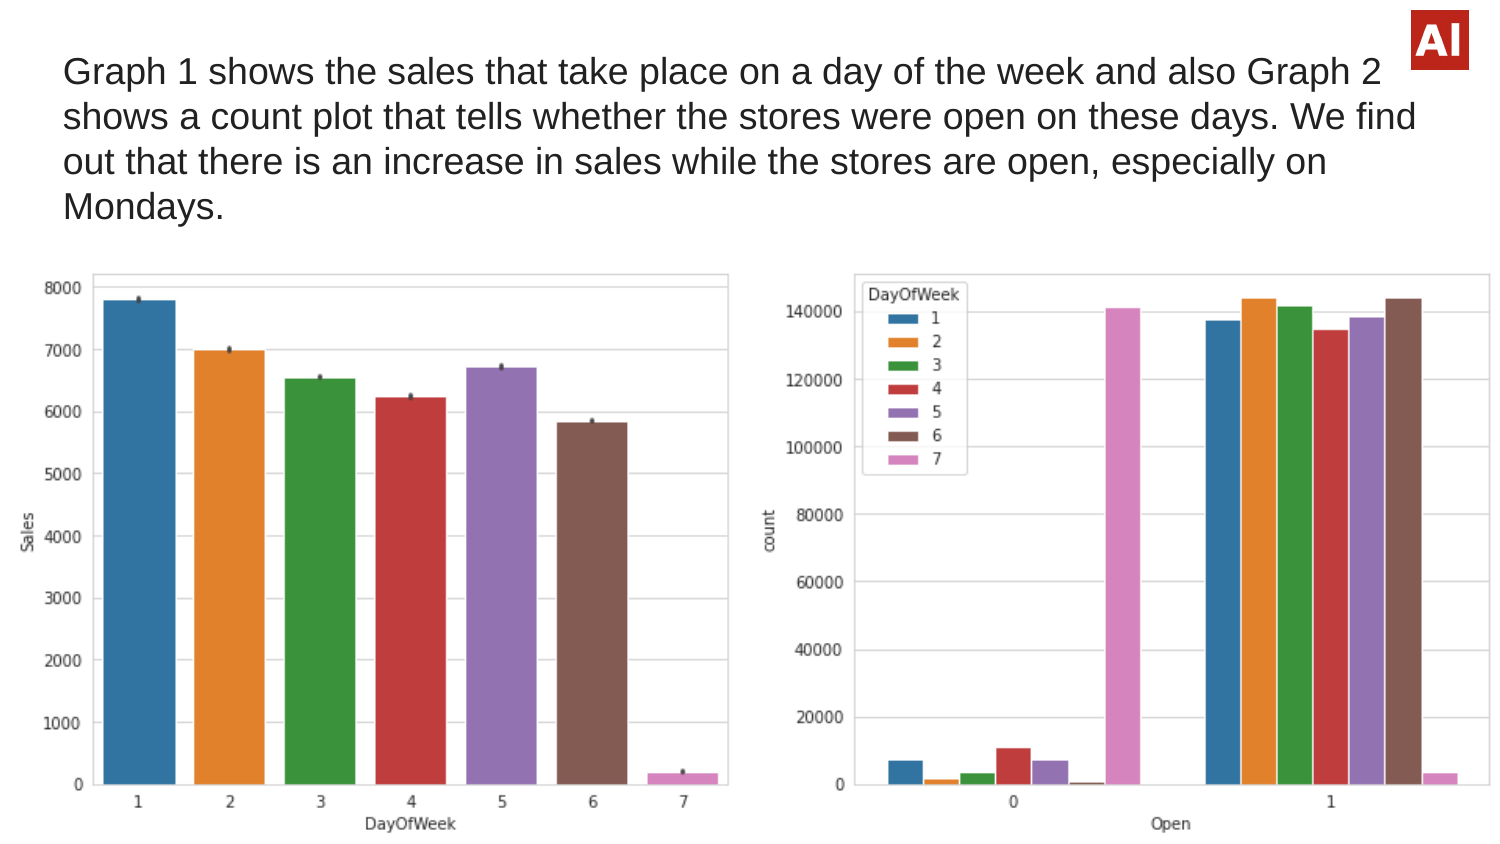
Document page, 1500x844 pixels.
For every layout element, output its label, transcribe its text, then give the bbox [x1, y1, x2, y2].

picture [1411, 10, 1469, 70]
picture [10, 263, 1500, 844]
title Graph 1 shows the sales that take place on a day of the week and also Graph 2 shows a count plot that tells whether the stores were open on these days. We find out that there is an increase in sales while the stores are open, especially on Mondays. [48, 163, 1463, 262]
